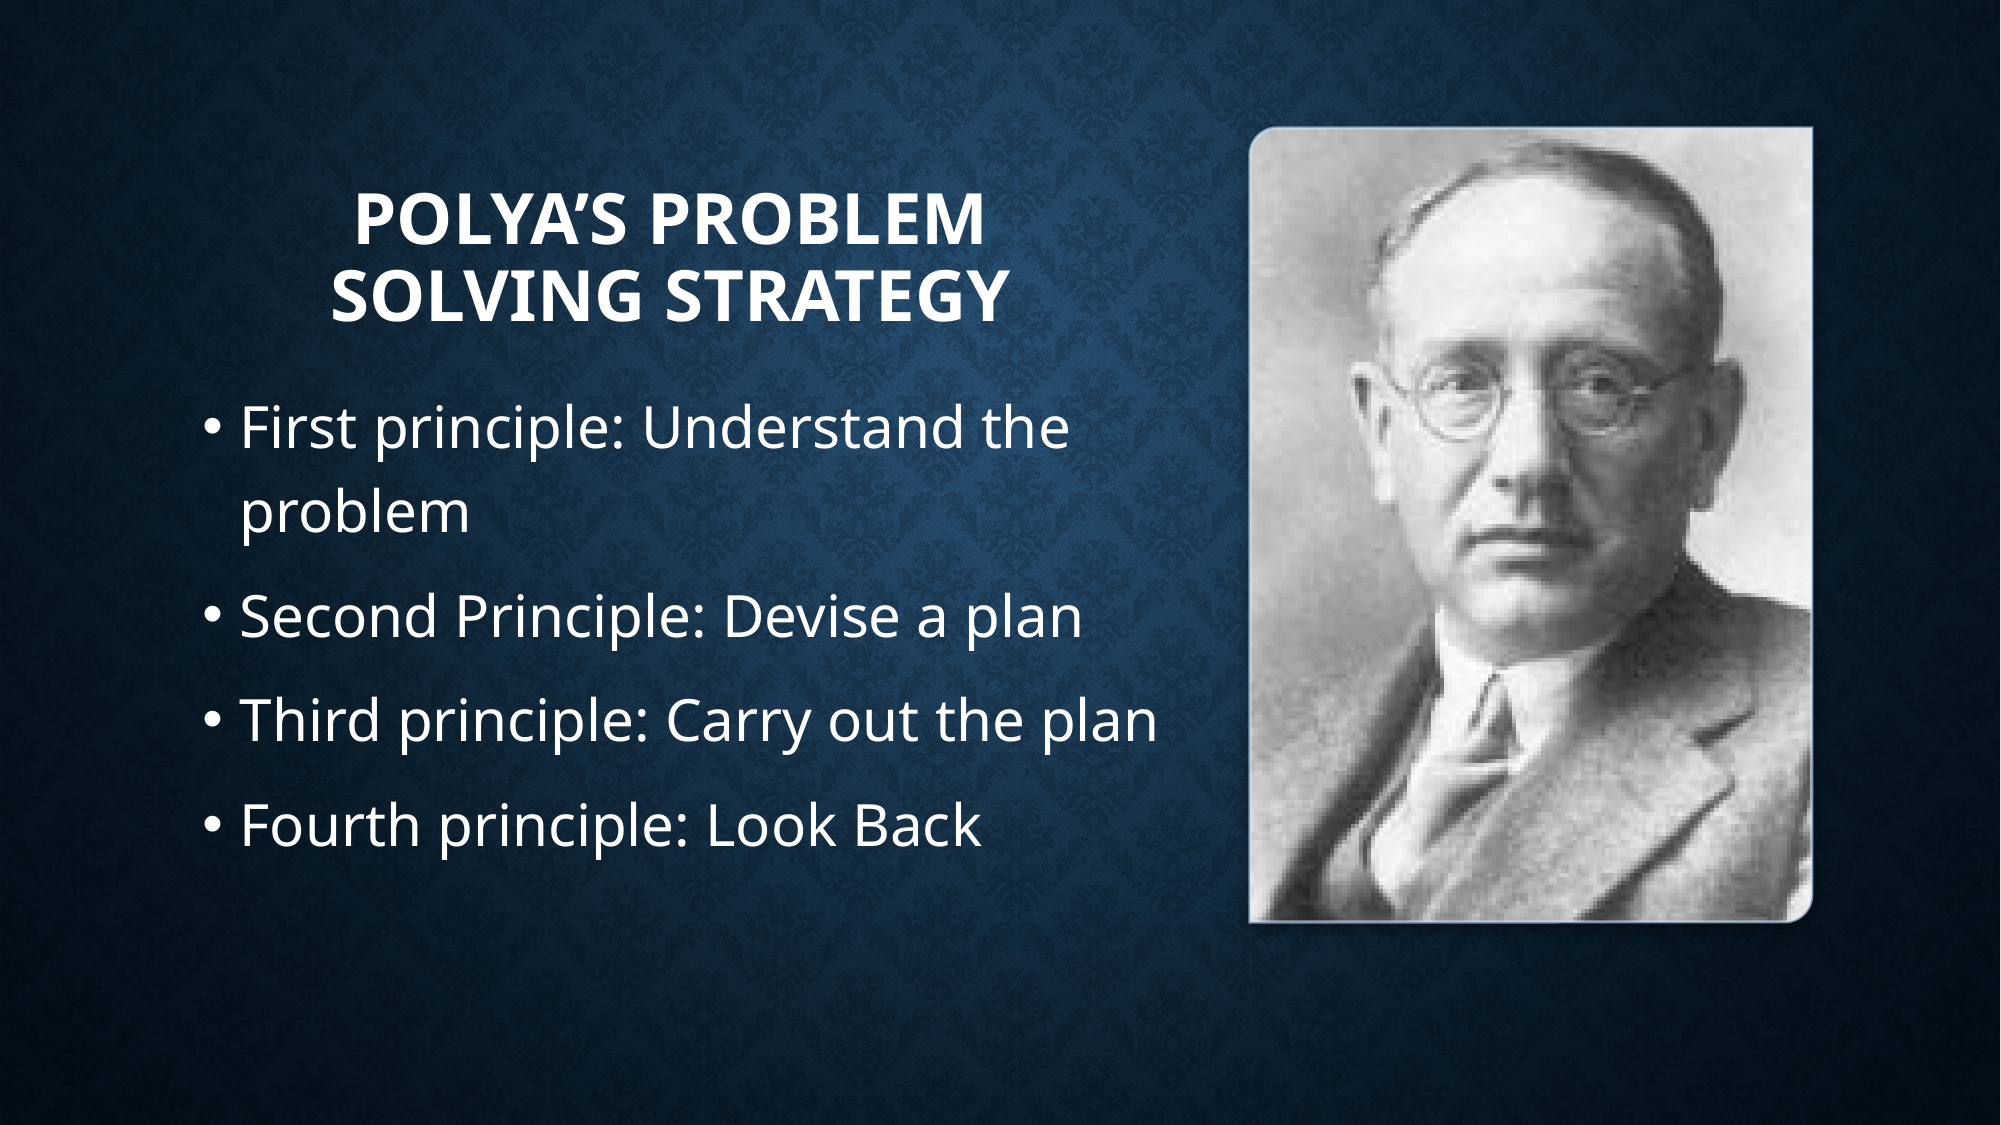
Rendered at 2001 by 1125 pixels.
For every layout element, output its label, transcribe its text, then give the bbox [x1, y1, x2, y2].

title Polya’s Problem Solving Strategy [187, 101, 1155, 344]
list First principle: Understand the problem Second Principle: Devise a plan Third principle: Carry out the plan Fourth principle: Look Back [187, 369, 1224, 950]
picture [1249, 127, 1813, 923]
